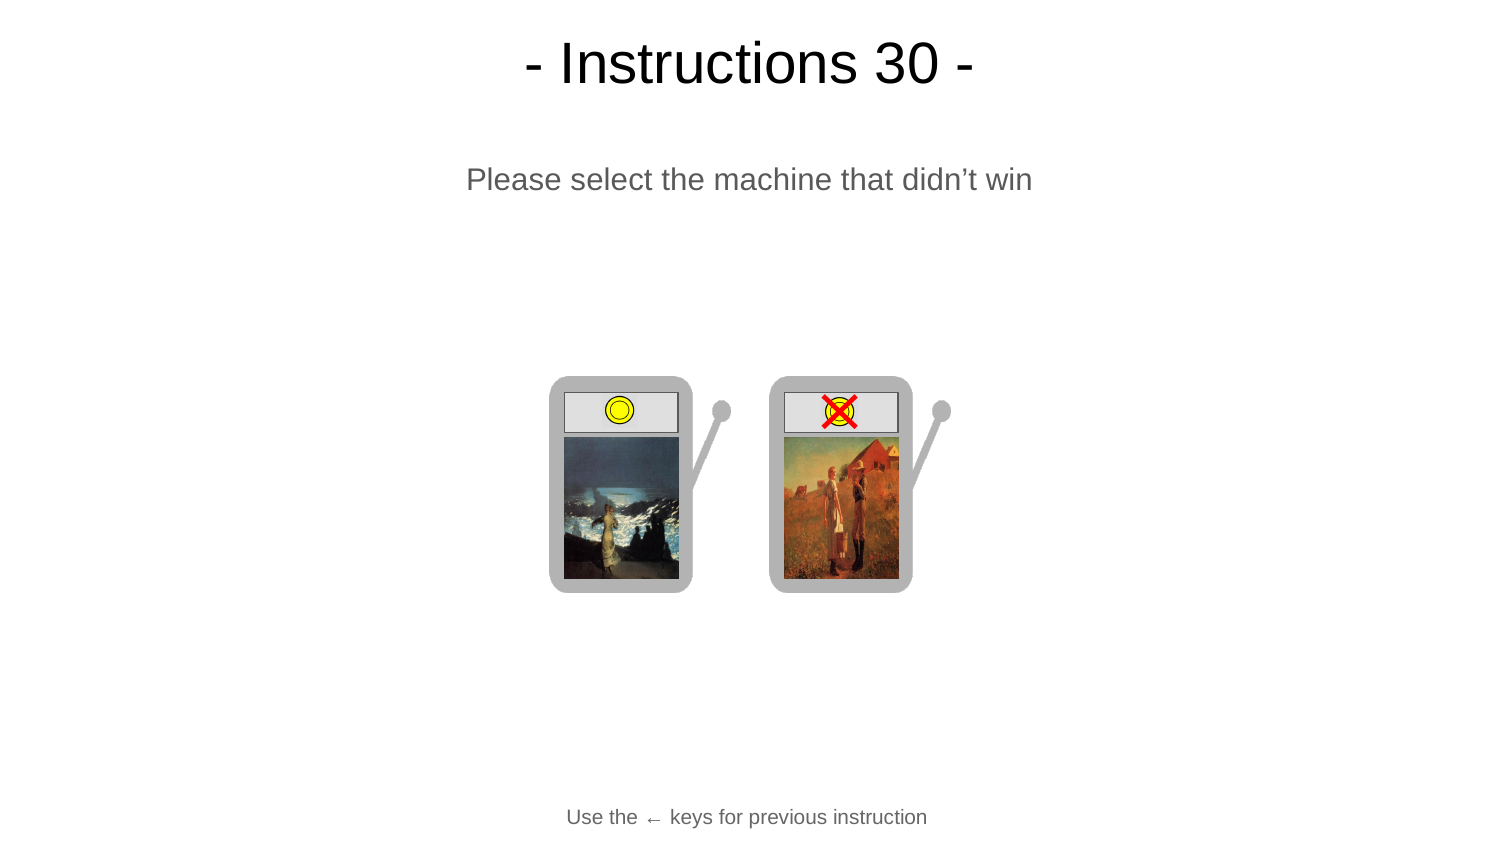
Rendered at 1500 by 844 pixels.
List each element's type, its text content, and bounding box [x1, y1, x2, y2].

text_box Use the ← keys for previous instruction [395, 786, 1105, 844]
picture [601, 393, 638, 430]
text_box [769, 375, 952, 593]
list Please select the machine that didn’t win [51, 139, 1449, 700]
picture [821, 393, 858, 430]
title - Instructions 30 - [51, 10, 1449, 105]
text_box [548, 375, 731, 593]
